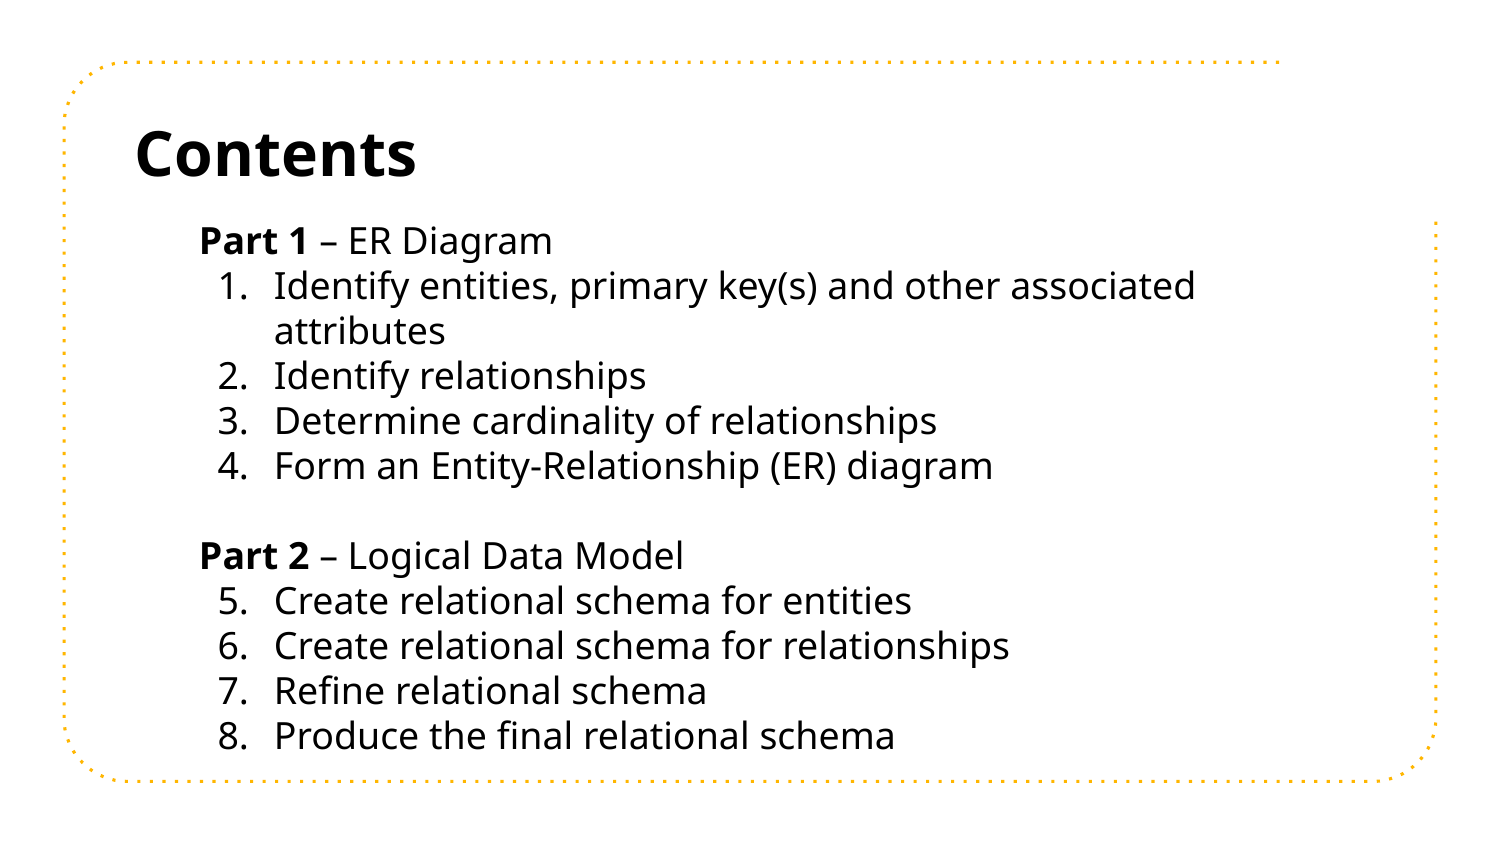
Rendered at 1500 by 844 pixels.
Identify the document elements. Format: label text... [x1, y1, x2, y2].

list Part 1 – ER Diagram Identify entities, primary key(s) and other associated attributes Identify relationships Determine cardinality of relationships Form an Entity-Relationship (ER) diagram Part 2 – Logical Data Model Create relational schema for entities Create relational schema for relationships Refine relational schema Produce the final relational schema [183, 201, 1376, 777]
title Contents [119, 98, 1294, 195]
